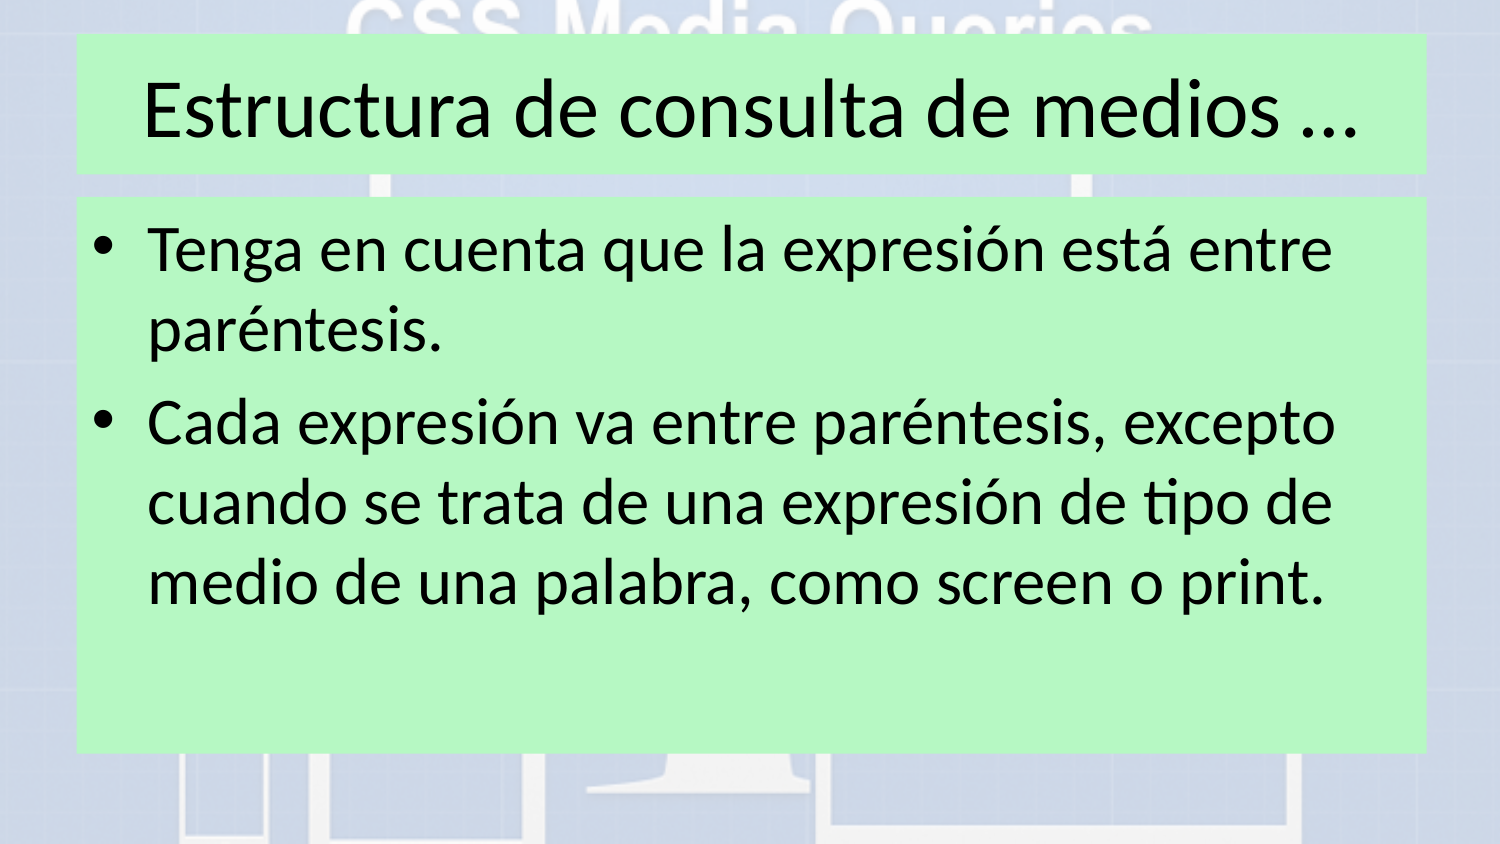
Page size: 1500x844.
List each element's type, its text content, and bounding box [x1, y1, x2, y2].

title Estructura de consulta de medios … [76, 33, 1427, 175]
list Tenga en cuenta que la expresión está entre paréntesis. Cada expresión va entre paréntesis, excepto cuando se trata de una expresión de tipo de medio de una palabra, como screen o print. [76, 196, 1427, 754]
